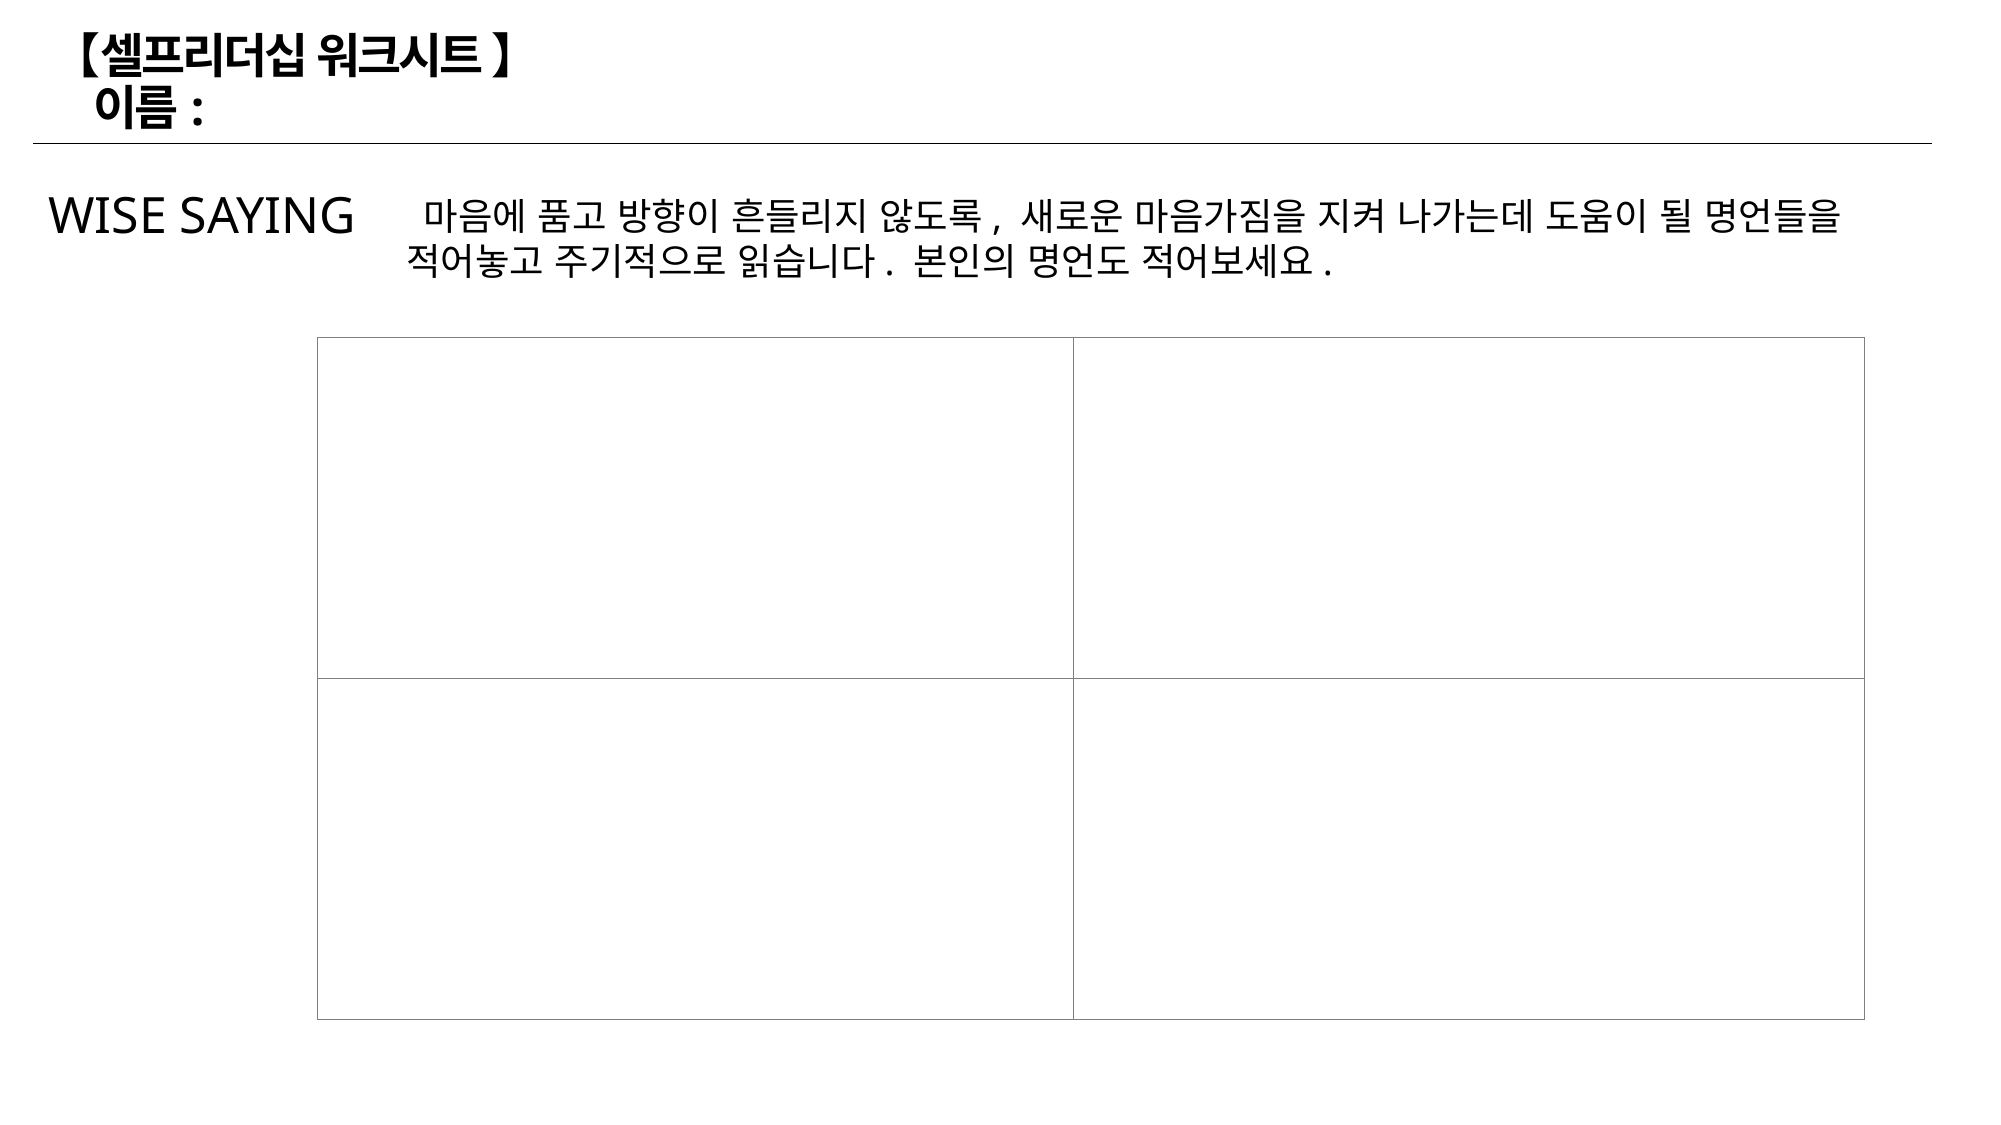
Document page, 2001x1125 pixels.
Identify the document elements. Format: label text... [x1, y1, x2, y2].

table_header [1074, 338, 1864, 678]
text_box WISE SAYING [33, 175, 1983, 251]
text_box 마음에 품고 방향이 흔들리지 않도록, 새로운 마음가짐을 지켜 나가는데 도움이 될 명언들을 적어놓고 주기적으로 읽습니다. 본인의 명언도 적어보세요. [391, 185, 1932, 336]
table_cell [1074, 679, 1864, 1019]
table_header [318, 338, 1073, 678]
table_cell [318, 679, 1073, 1019]
text_box 【셀프리더십 워크시트 】 이름: [41, 23, 1802, 143]
